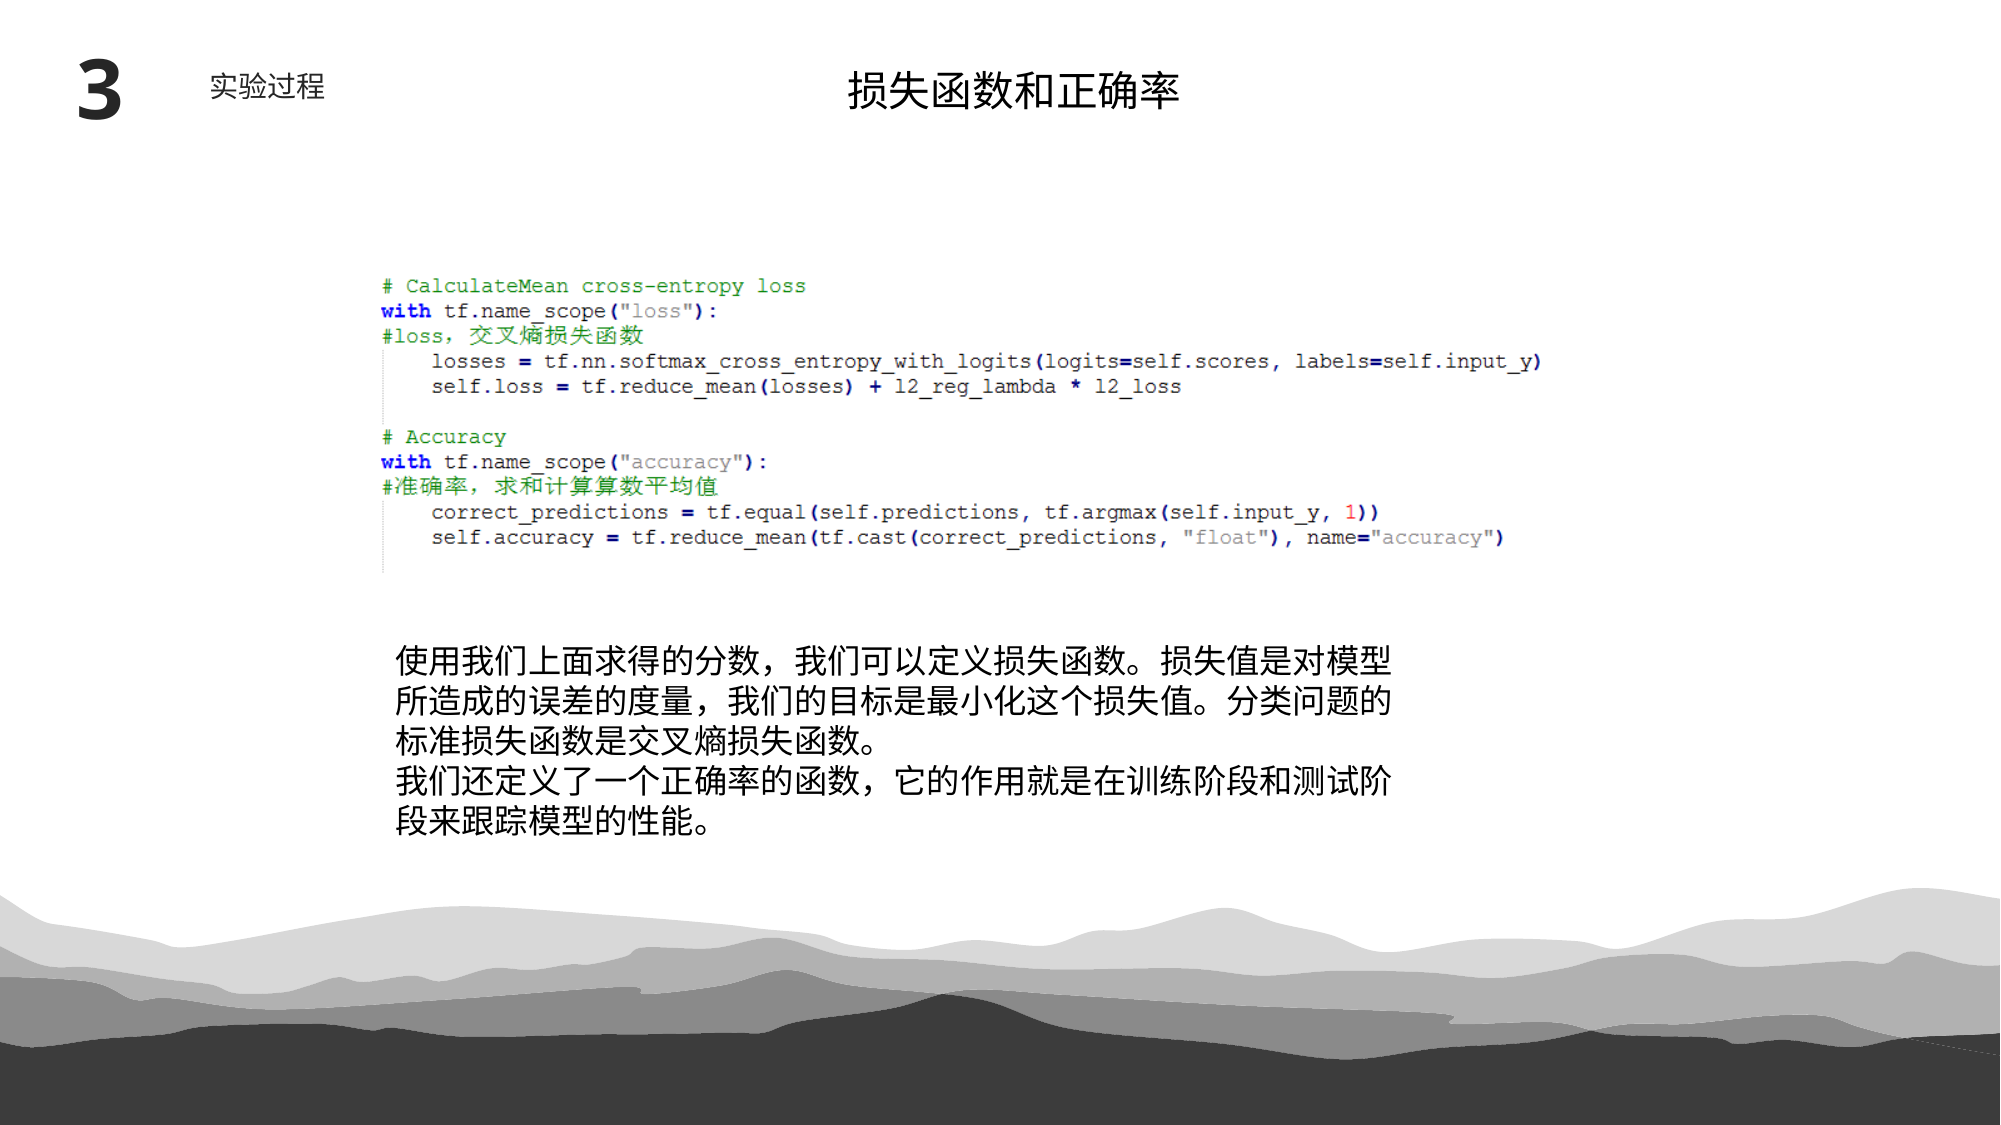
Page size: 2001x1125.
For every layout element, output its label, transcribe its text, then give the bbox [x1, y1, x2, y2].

picture [380, 276, 1550, 574]
text_box 使用我们上面求得的分数，我们可以定义损失函数。损失值是对模型所造成的误差的度量，我们的目标是最小化这个损失值。分类问题的标准损失函数是交叉熵损失函数。 我们还定义了一个正确率的函数，它的作用就是在训练阶段和测试阶段来跟踪模型的性能。 [380, 632, 1432, 848]
text_box 损失函数和正确率 [788, 57, 1241, 123]
list 实验过程 [194, 60, 501, 116]
list 3 [61, 39, 195, 137]
